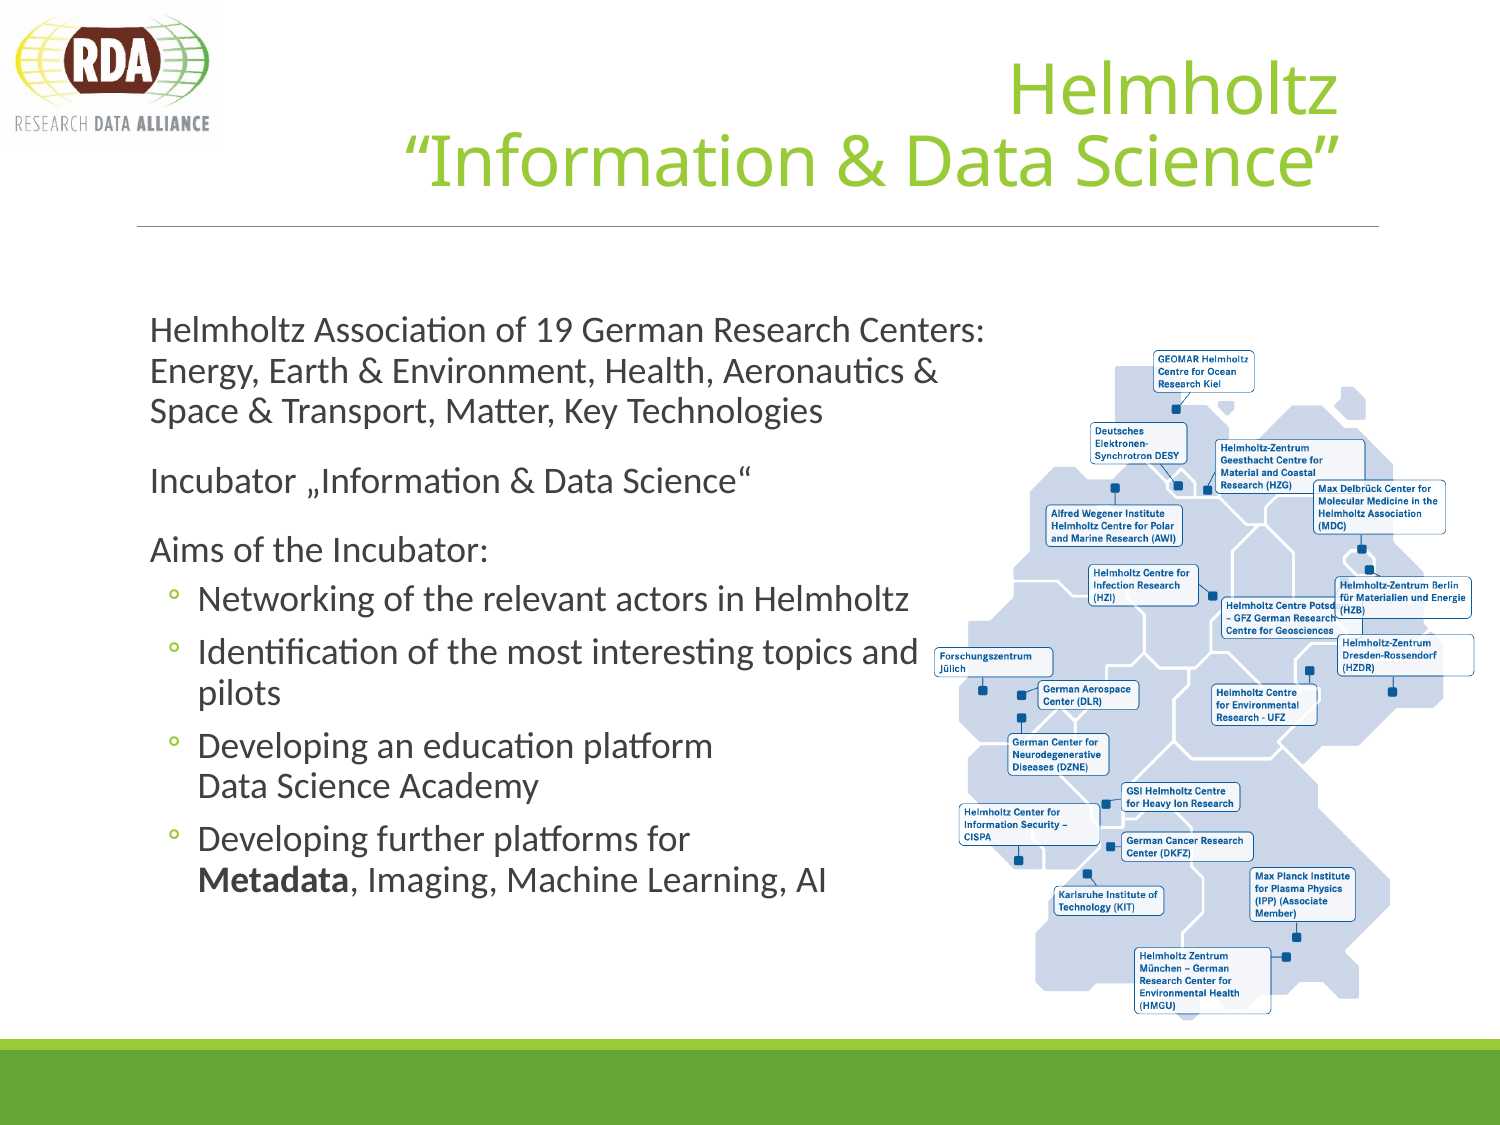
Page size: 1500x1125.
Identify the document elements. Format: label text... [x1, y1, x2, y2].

picture [891, 325, 1493, 1031]
picture [0, 0, 224, 147]
list Helmholtz Association of 19 German Research Centers: Energy, Earth & Environment, Health, Aeronautics & Space & Transport, Matter, Key Technologies Incubator „Information & Data Science“ Aims of the Incubator: Networking of the relevant actors in Helmholtz Identification of the most interesting topics and pilots Developing an education platform Data Science Academy Developing further platforms for Metadata, Imaging, Machine Learning, AI [134, 302, 1004, 963]
title Helmholtz “Information & Data Science” [134, 47, 1373, 209]
